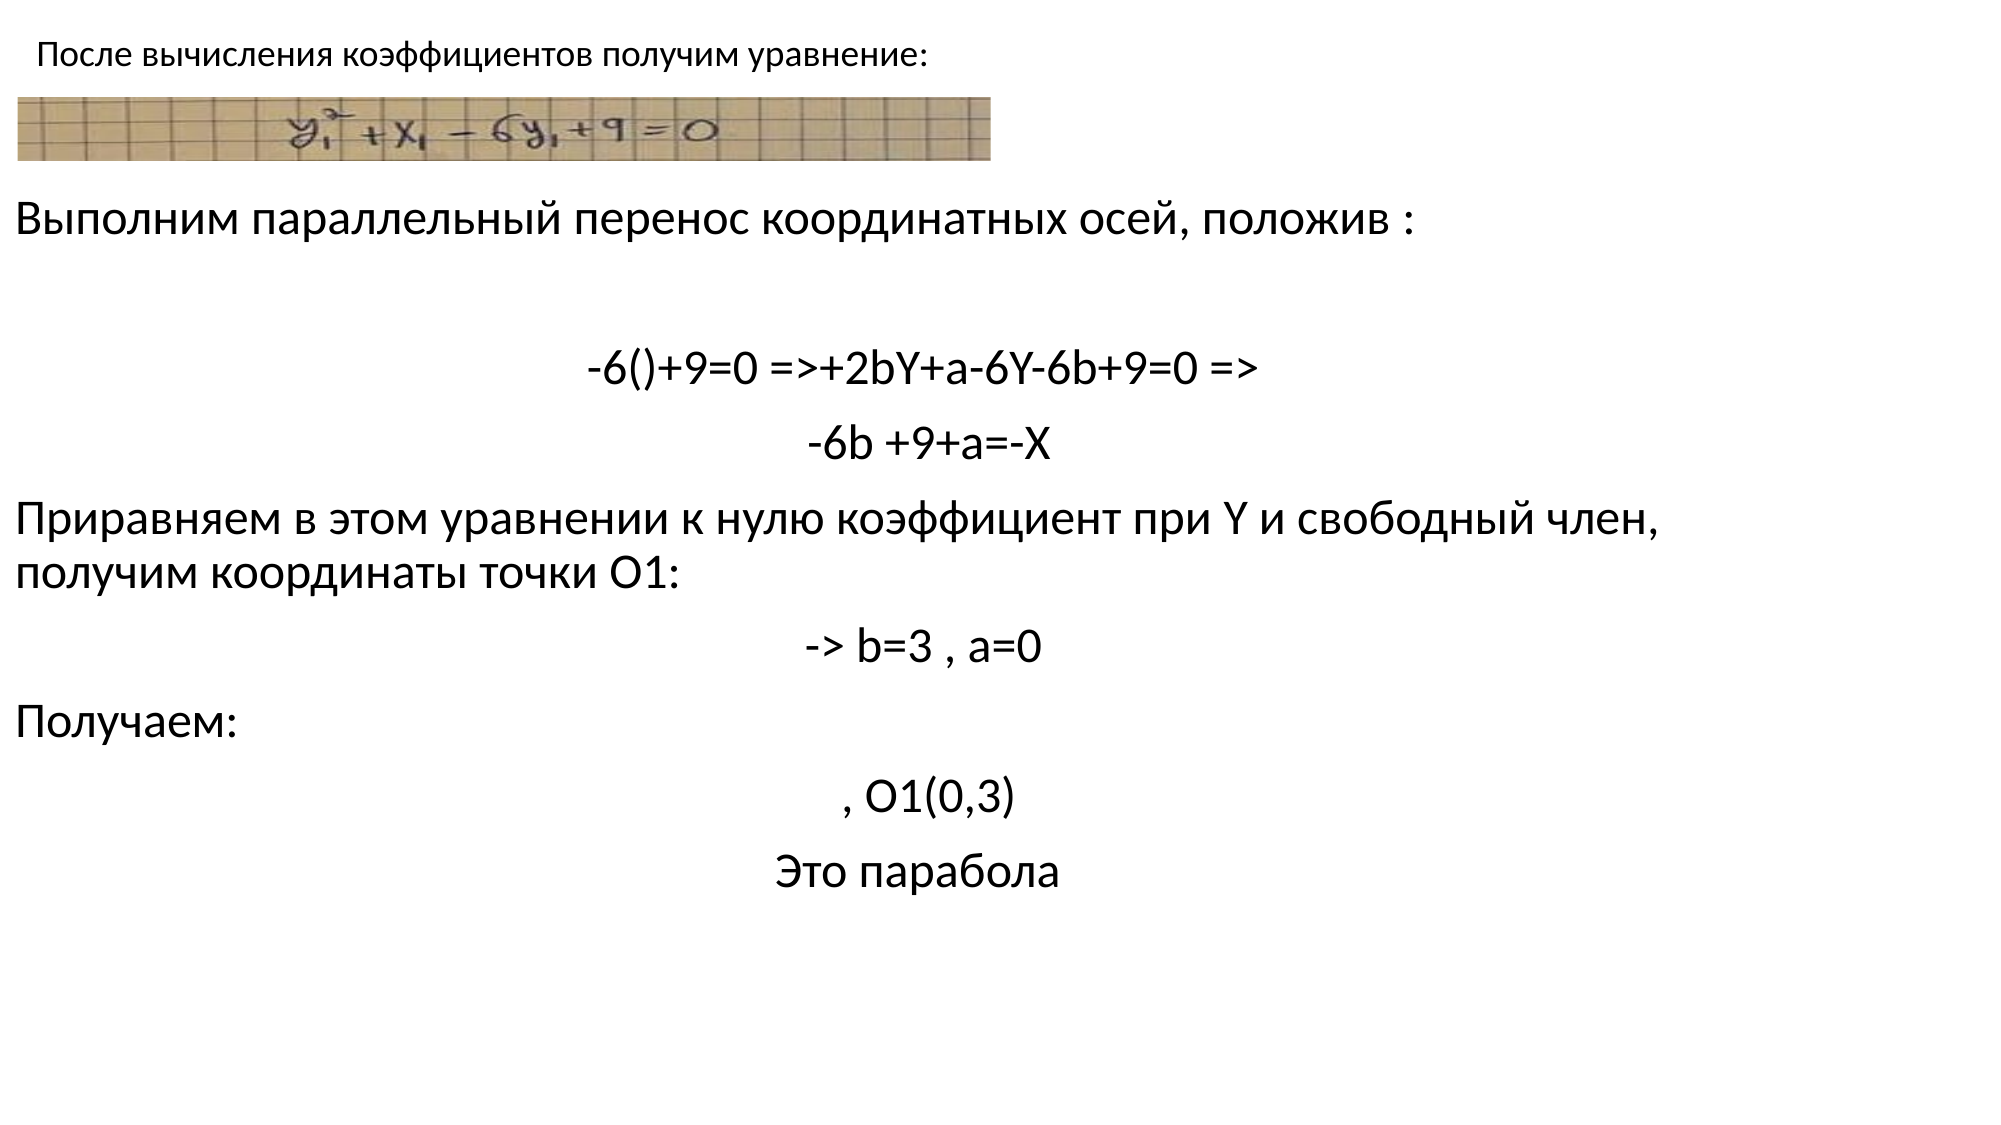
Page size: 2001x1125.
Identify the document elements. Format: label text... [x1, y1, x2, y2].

picture [17, 97, 991, 161]
title [249, 184, 1750, 576]
text_box После вычисления коэффициентов получим уравнение: [21, 21, 944, 97]
